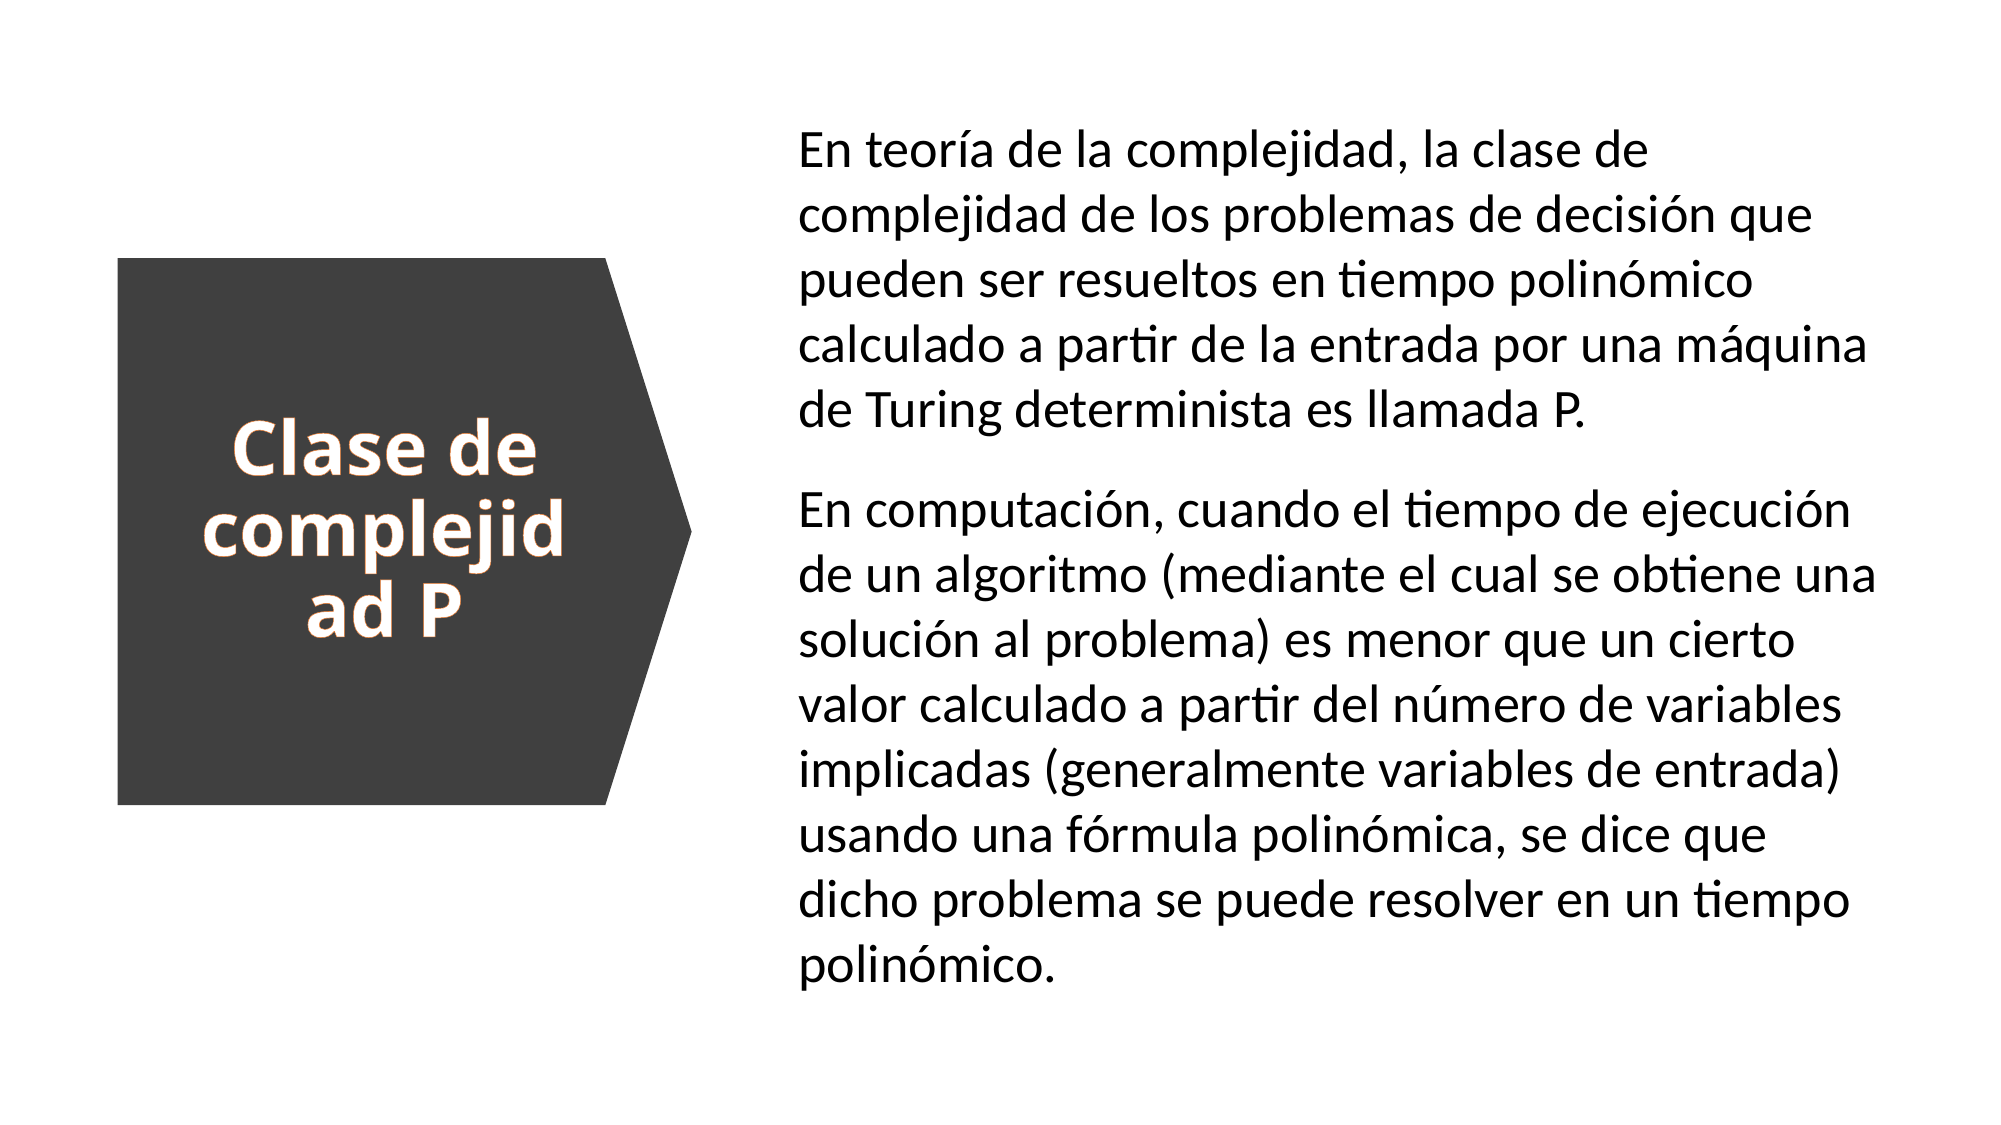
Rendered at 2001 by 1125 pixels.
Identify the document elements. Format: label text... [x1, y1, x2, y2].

text_box En teoría de la complejidad, la clase de complejidad de los problemas de decisión que pueden ser resueltos en tiempo polinómico calculado a partir de la entrada por una máquina de Turing determinista es llamada P. [783, 105, 1896, 455]
text_box Clase de complejidad P [168, 322, 601, 741]
text_box [116, 257, 693, 807]
text_box En computación, cuando el tiempo de ejecución de un algoritmo (mediante el cual se obtiene una solución al problema) es menor que un cierto valor calculado a partir del número de variables implicadas (generalmente variables de entrada) usando una fórmula polinómica, se dice que dicho problema se puede resolver en un tiempo polinómico. [783, 465, 1896, 1019]
